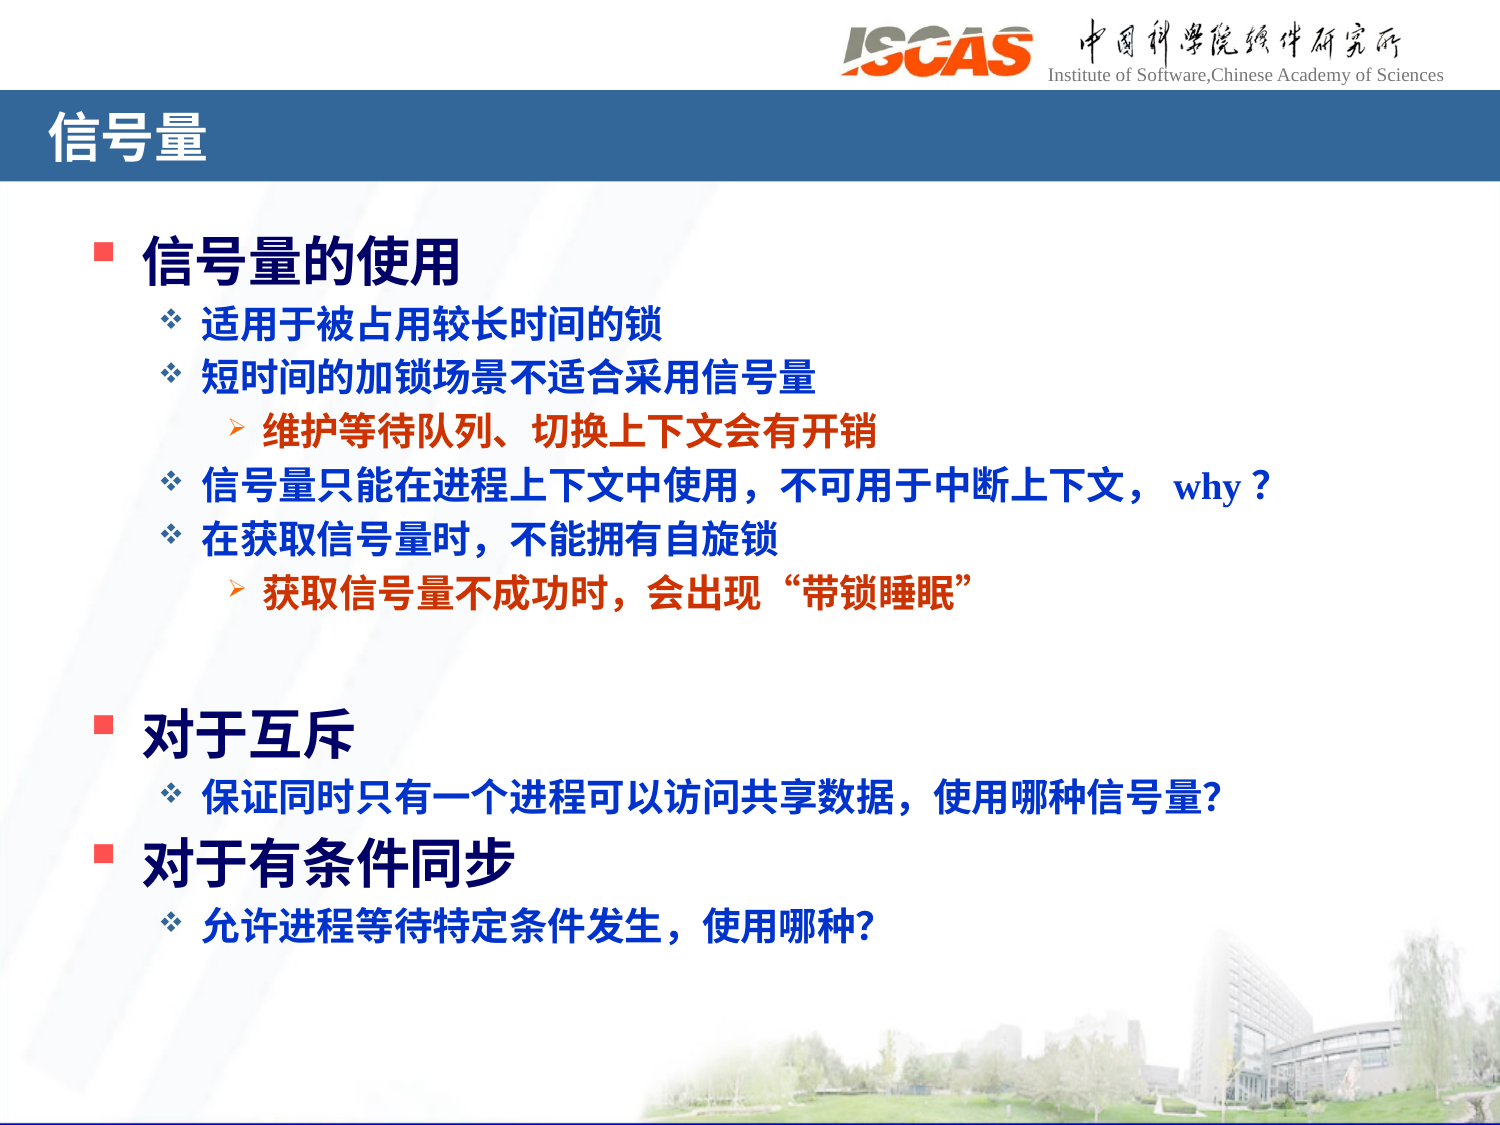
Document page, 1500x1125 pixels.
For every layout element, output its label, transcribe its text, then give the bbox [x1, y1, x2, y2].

title 信号量 [0, 89, 1500, 182]
picture [1077, 15, 1402, 71]
picture [837, 18, 1045, 87]
list 信号量的使用 适用于被占用较长时间的锁 短时间的加锁场景不适合采用信号量 维护等待队列、切换上下文会有开销 信号量只能在进程上下文中使用，不可用于中断上下文，why？ 在获取信号量时，不能拥有自旋锁 获取信号量不成功时，会出现“带锁睡眠” 对于互斥 保证同时只有一个进程可以访问共享数据，使用哪种信号量？ 对于有条件同步 允许进程等待特定条件发生，使用哪种？ [73, 219, 1427, 1024]
picture [0, 182, 1500, 1125]
